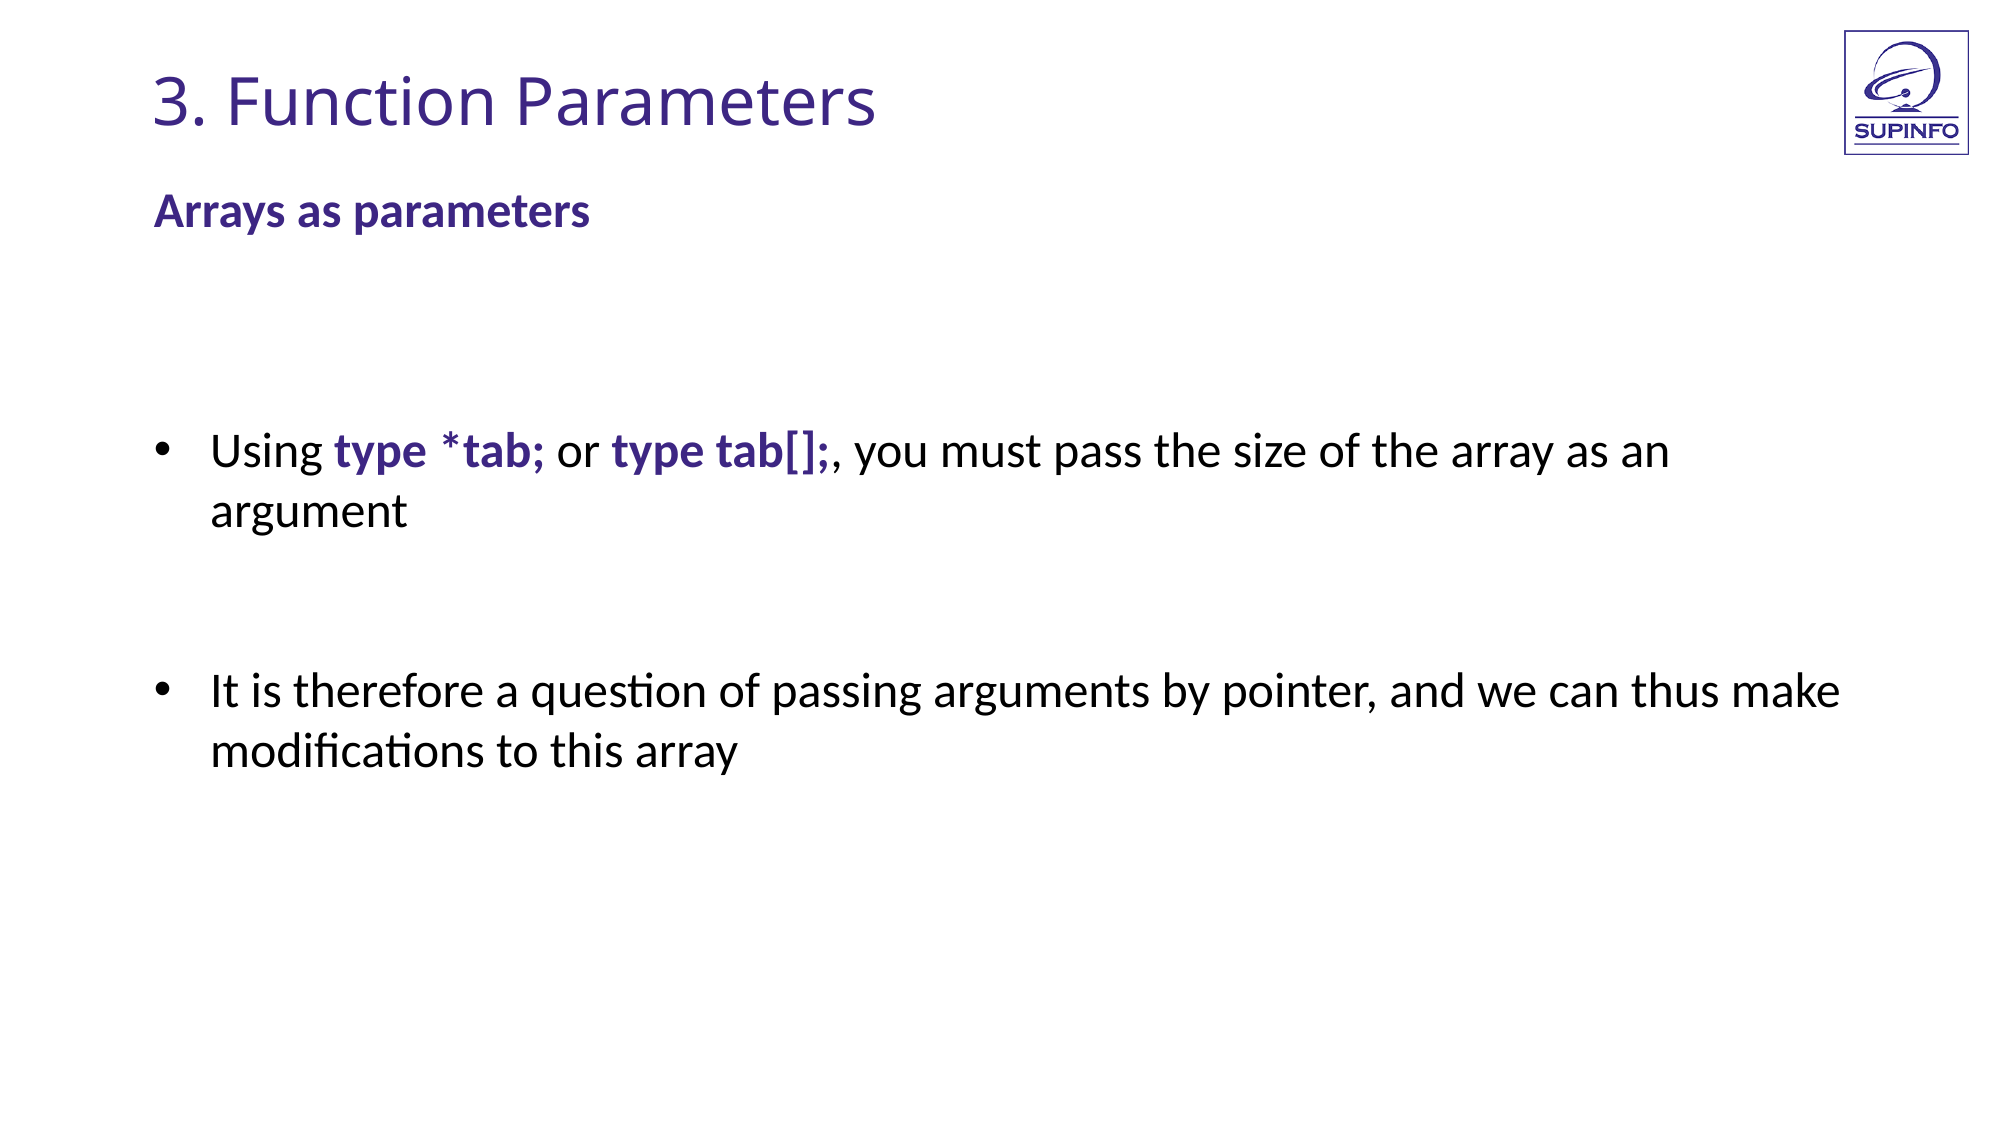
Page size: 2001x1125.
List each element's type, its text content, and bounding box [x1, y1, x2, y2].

text_box 3. Function Parameters [137, 59, 1844, 155]
text_box Arrays as parameters Using type *tab; or type tab[];, you must pass the size of the array as an argument It is therefore a question of passing arguments by pointer, and we can thus make modifications to this array [139, 170, 1895, 786]
picture [1844, 30, 1969, 155]
